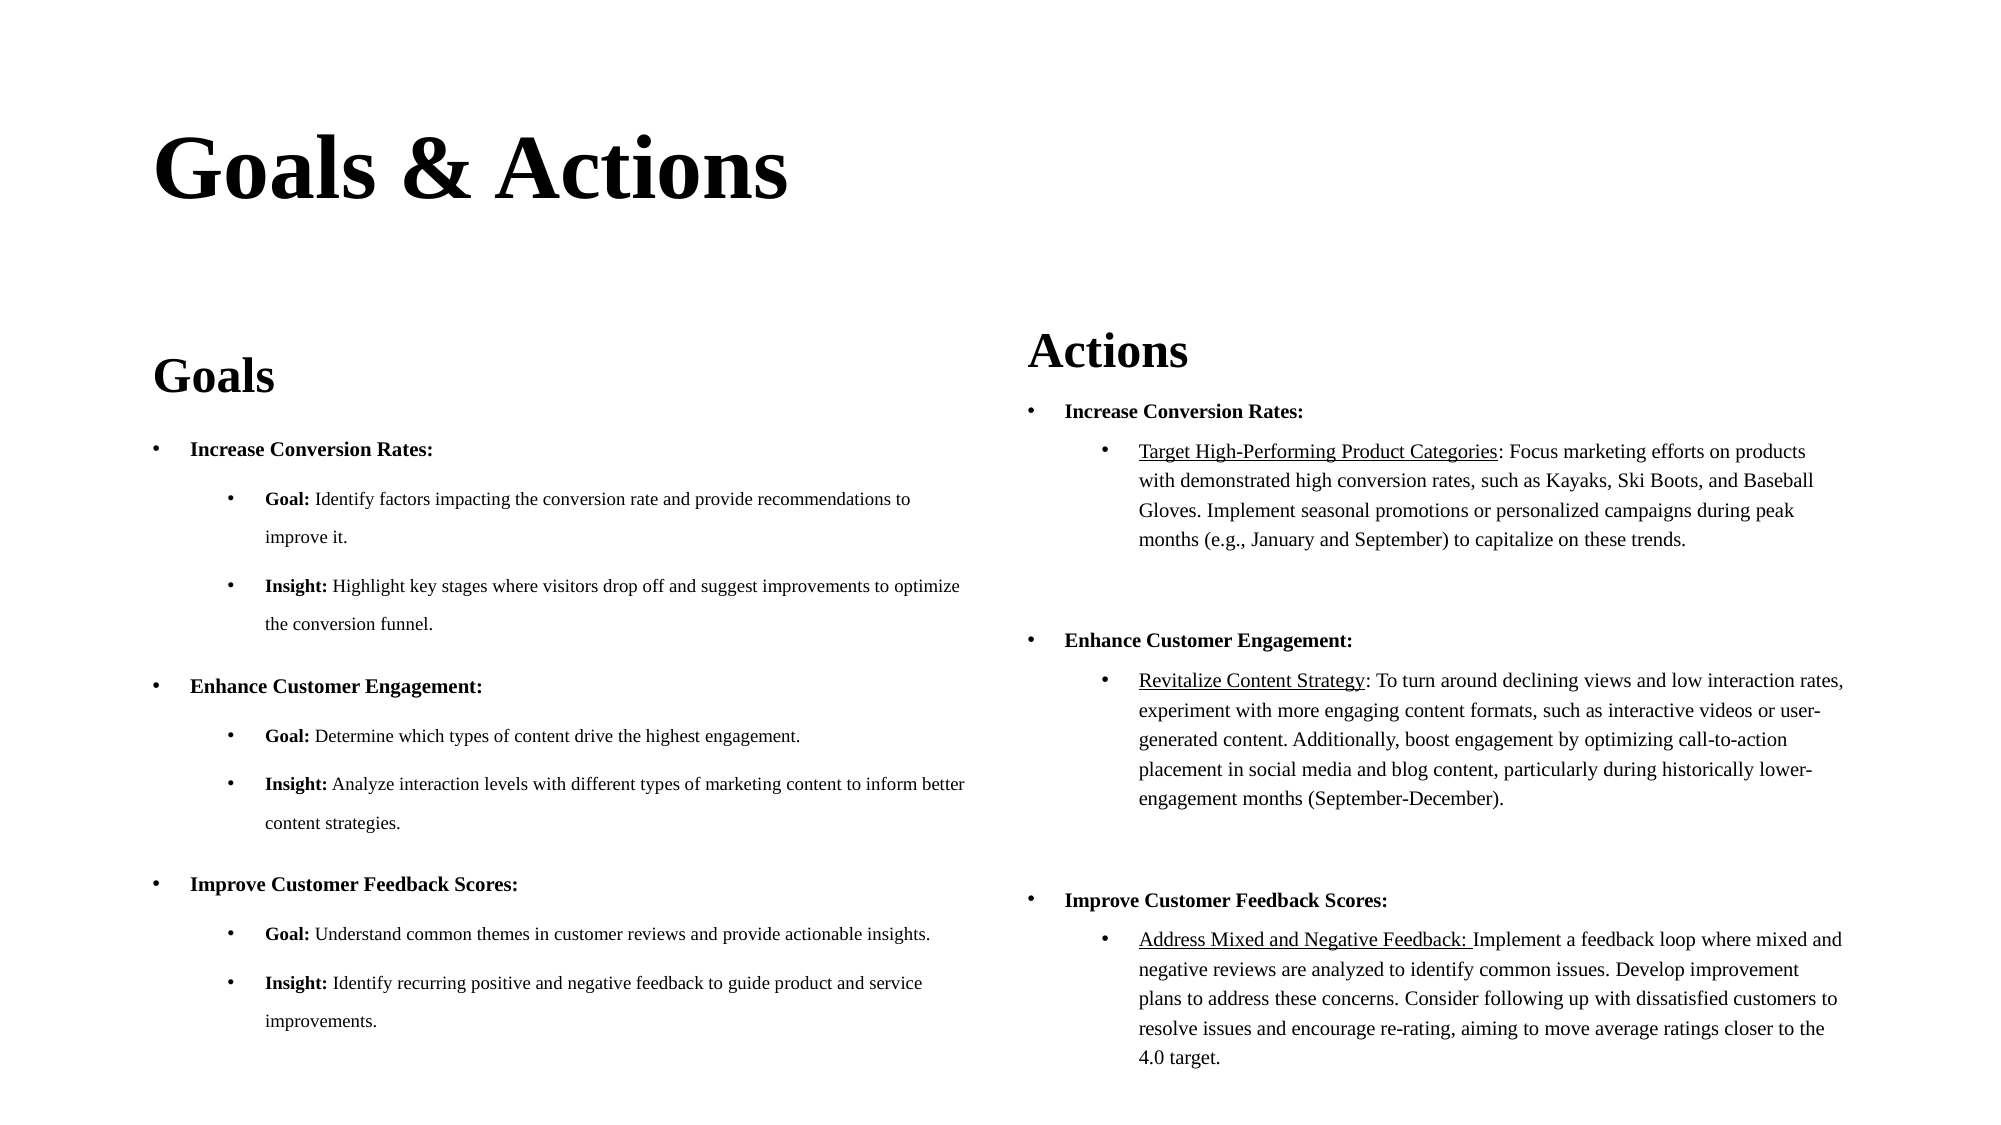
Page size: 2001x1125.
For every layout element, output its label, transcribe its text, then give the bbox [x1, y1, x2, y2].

list Goals [137, 275, 984, 410]
title Goals & Actions [137, 59, 1863, 278]
list Actions [1012, 250, 1863, 385]
list Increase Conversion Rates: Target High-Performing Product Categories: Focus marketing efforts on products with demonstrated high conversion rates, such as Kayaks, Ski Boots, and Baseball Gloves. Implement seasonal promotions or personalized campaigns during peak months (e.g., January and September) to capitalize on these trends. Enhance Customer Engagement: Revitalize Content Strategy: To turn around declining views and low interaction rates, experiment with more engaging content formats, such as interactive videos or user-generated content. Additionally, boost engagement by optimizing call-to-action placement in social media and blog content, particularly during historically lower-engagement months (September-December). Improve Customer Feedback Scores: Address Mixed and Negative Feedback: Implement a feedback loop where mixed and negative reviews are analyzed to identify common issues. Develop improvement plans to address these concerns. Consider following up with dissatisfied customers to resolve issues and encourage re-rating, aiming to move average ratings closer to the 4.0 target. [1012, 385, 1863, 1077]
list Increase Conversion Rates: Goal: Identify factors impacting the conversion rate and provide recommendations to improve it. Insight: Highlight key stages where visitors drop off and suggest improvements to optimize the conversion funnel. Enhance Customer Engagement: Goal: Determine which types of content drive the highest engagement. Insight: Analyze interaction levels with different types of marketing content to inform better content strategies. Improve Customer Feedback Scores: Goal: Understand common themes in customer reviews and provide actionable insights. Insight: Identify recurring positive and negative feedback to guide product and service improvements. [137, 410, 984, 1066]
